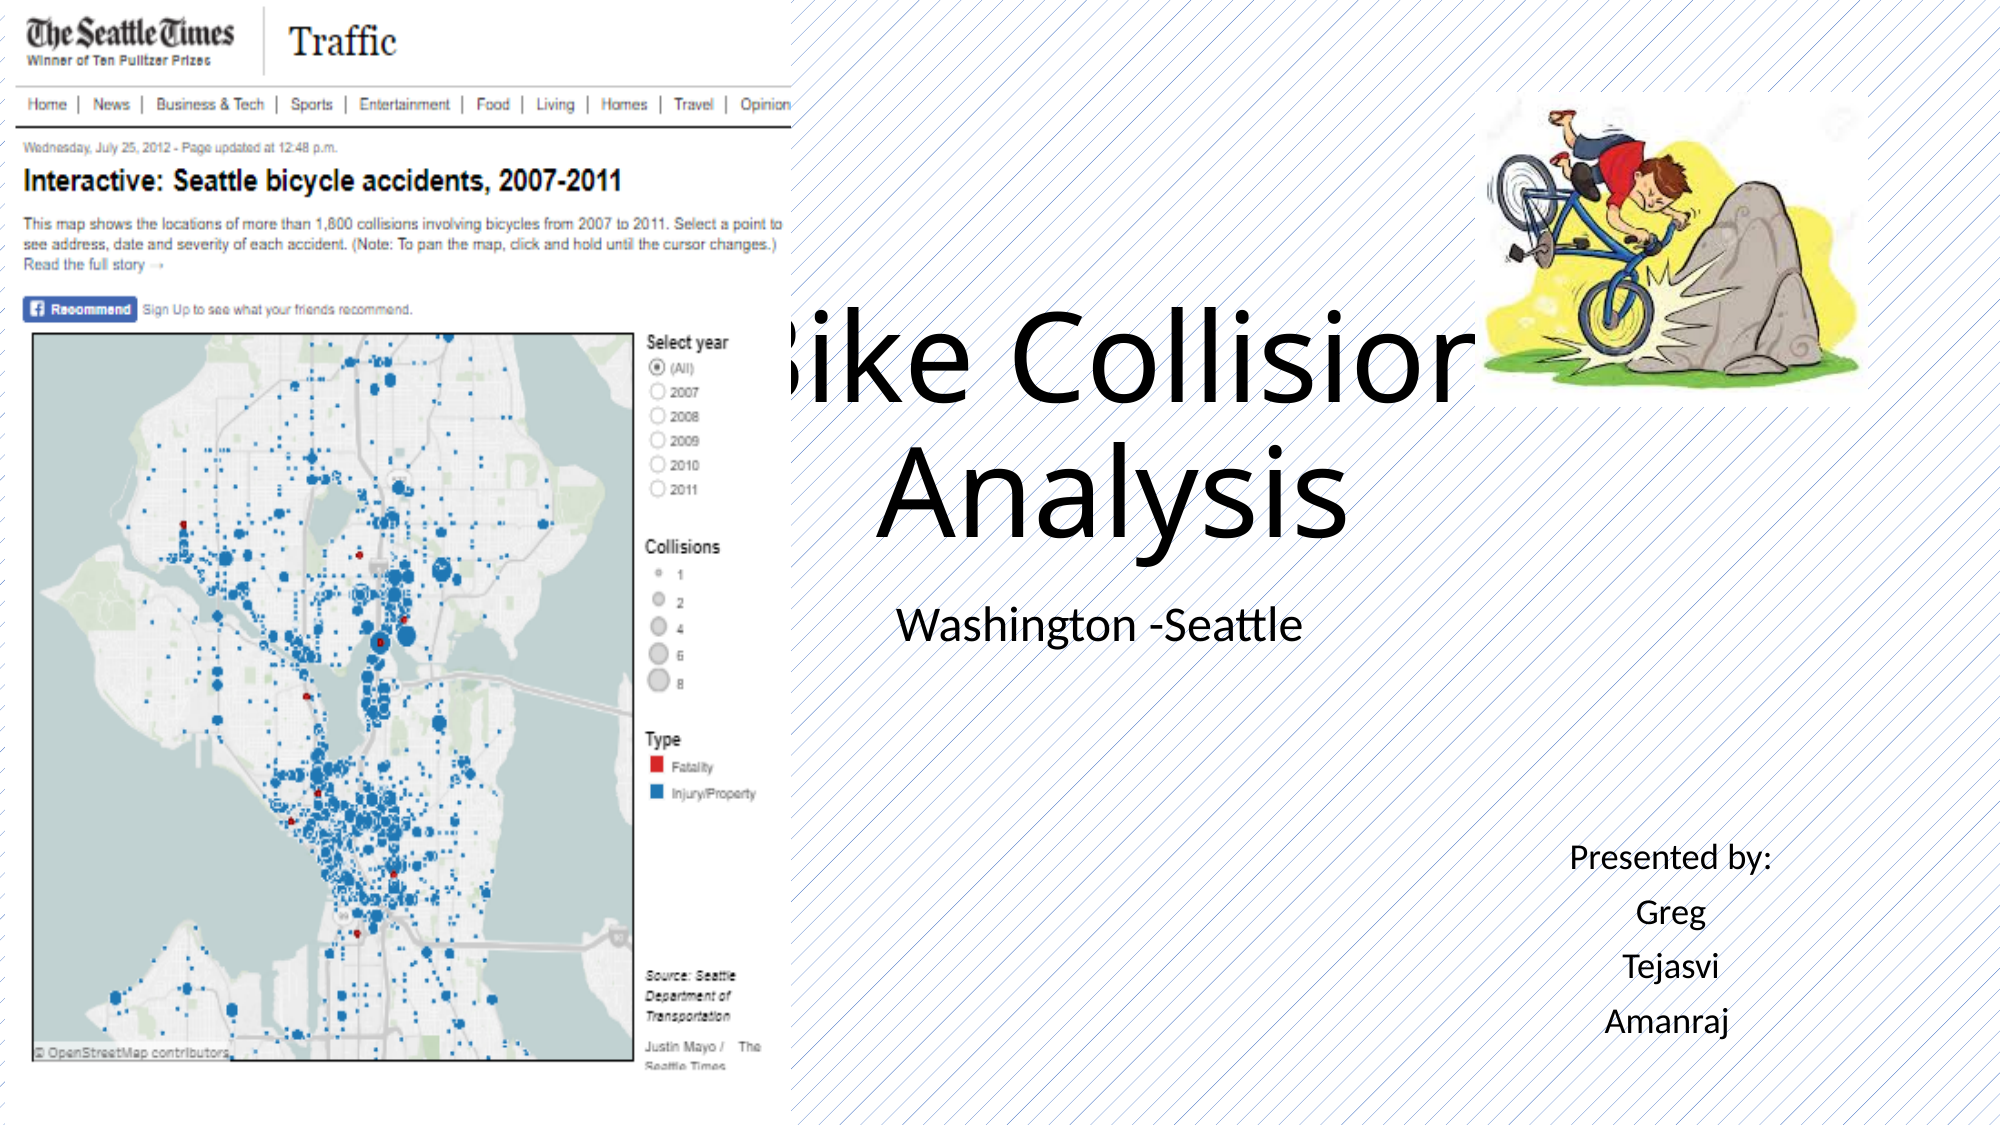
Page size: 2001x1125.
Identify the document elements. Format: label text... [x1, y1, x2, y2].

text_box Presented by: Greg Tejasvi Amanraj [1436, 830, 1906, 1050]
subtitle Washington -Seattle [791, 590, 1672, 691]
text_box [0, 162, 5, 407]
picture [5, 0, 791, 1125]
text_box [791, 162, 1416, 407]
picture [1475, 92, 1868, 407]
title Bike Collision Analysis [791, 269, 1564, 573]
